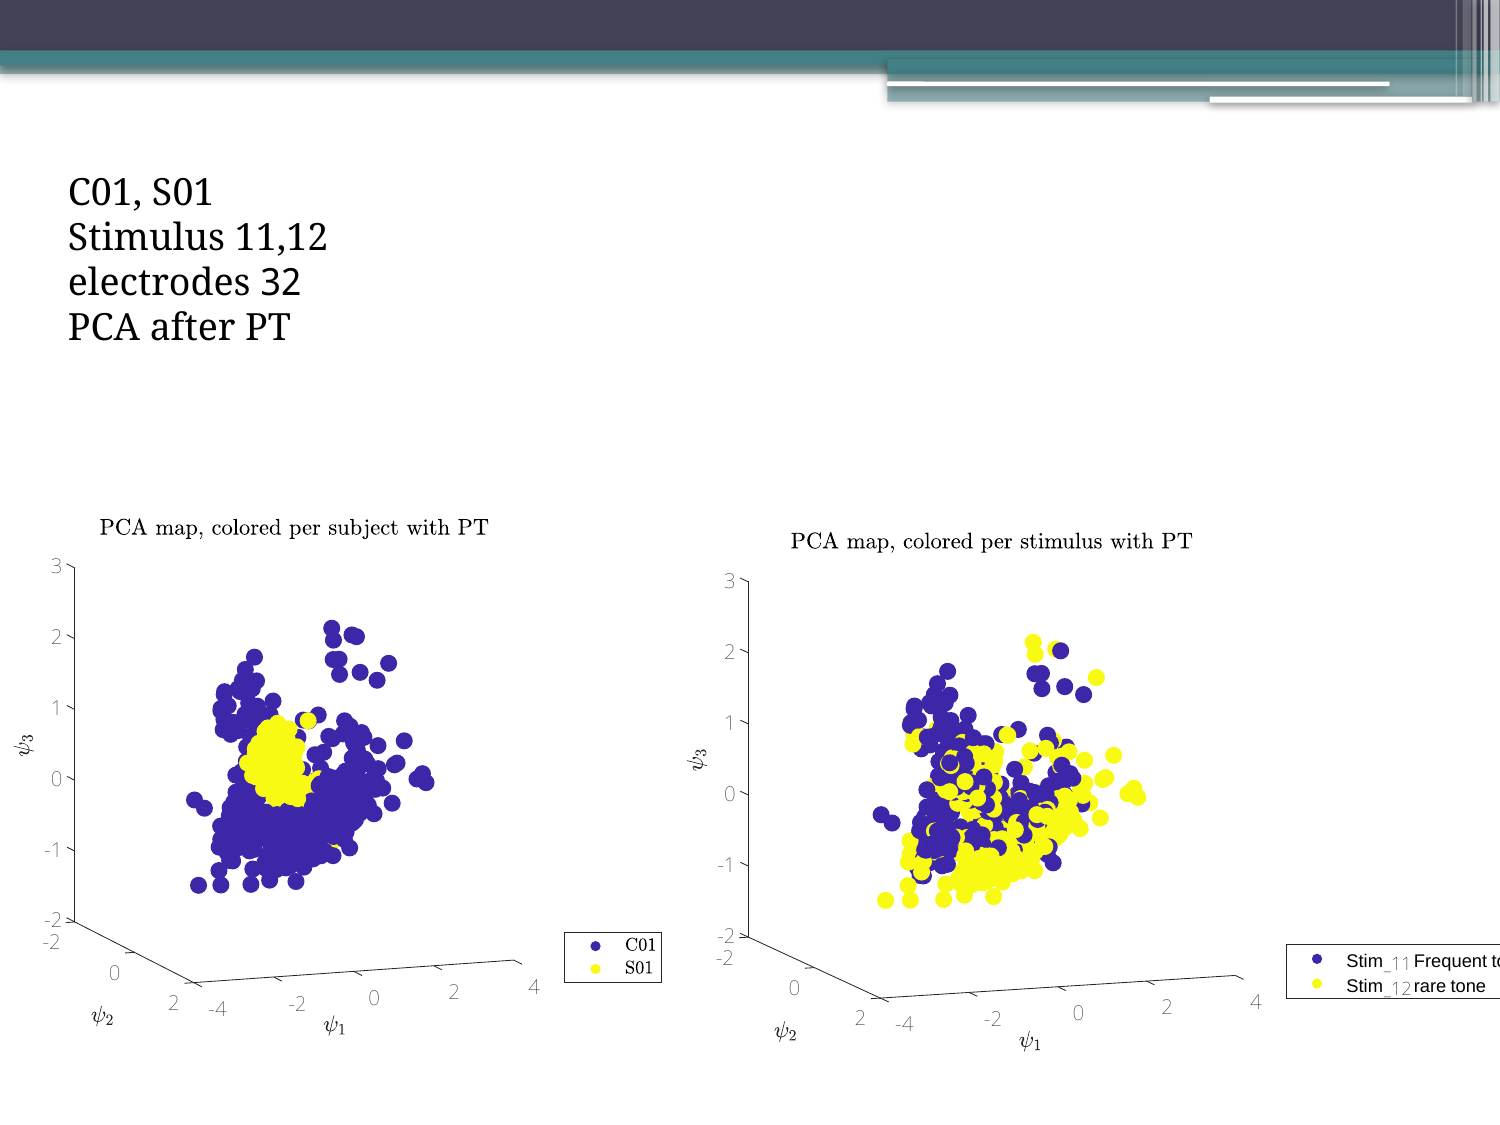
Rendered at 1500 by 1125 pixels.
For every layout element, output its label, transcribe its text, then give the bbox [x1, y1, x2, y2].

text_box C01, S01 Stimulus 11,12 32 electrodes PCA after PT [53, 160, 632, 356]
picture [0, 505, 1500, 1057]
